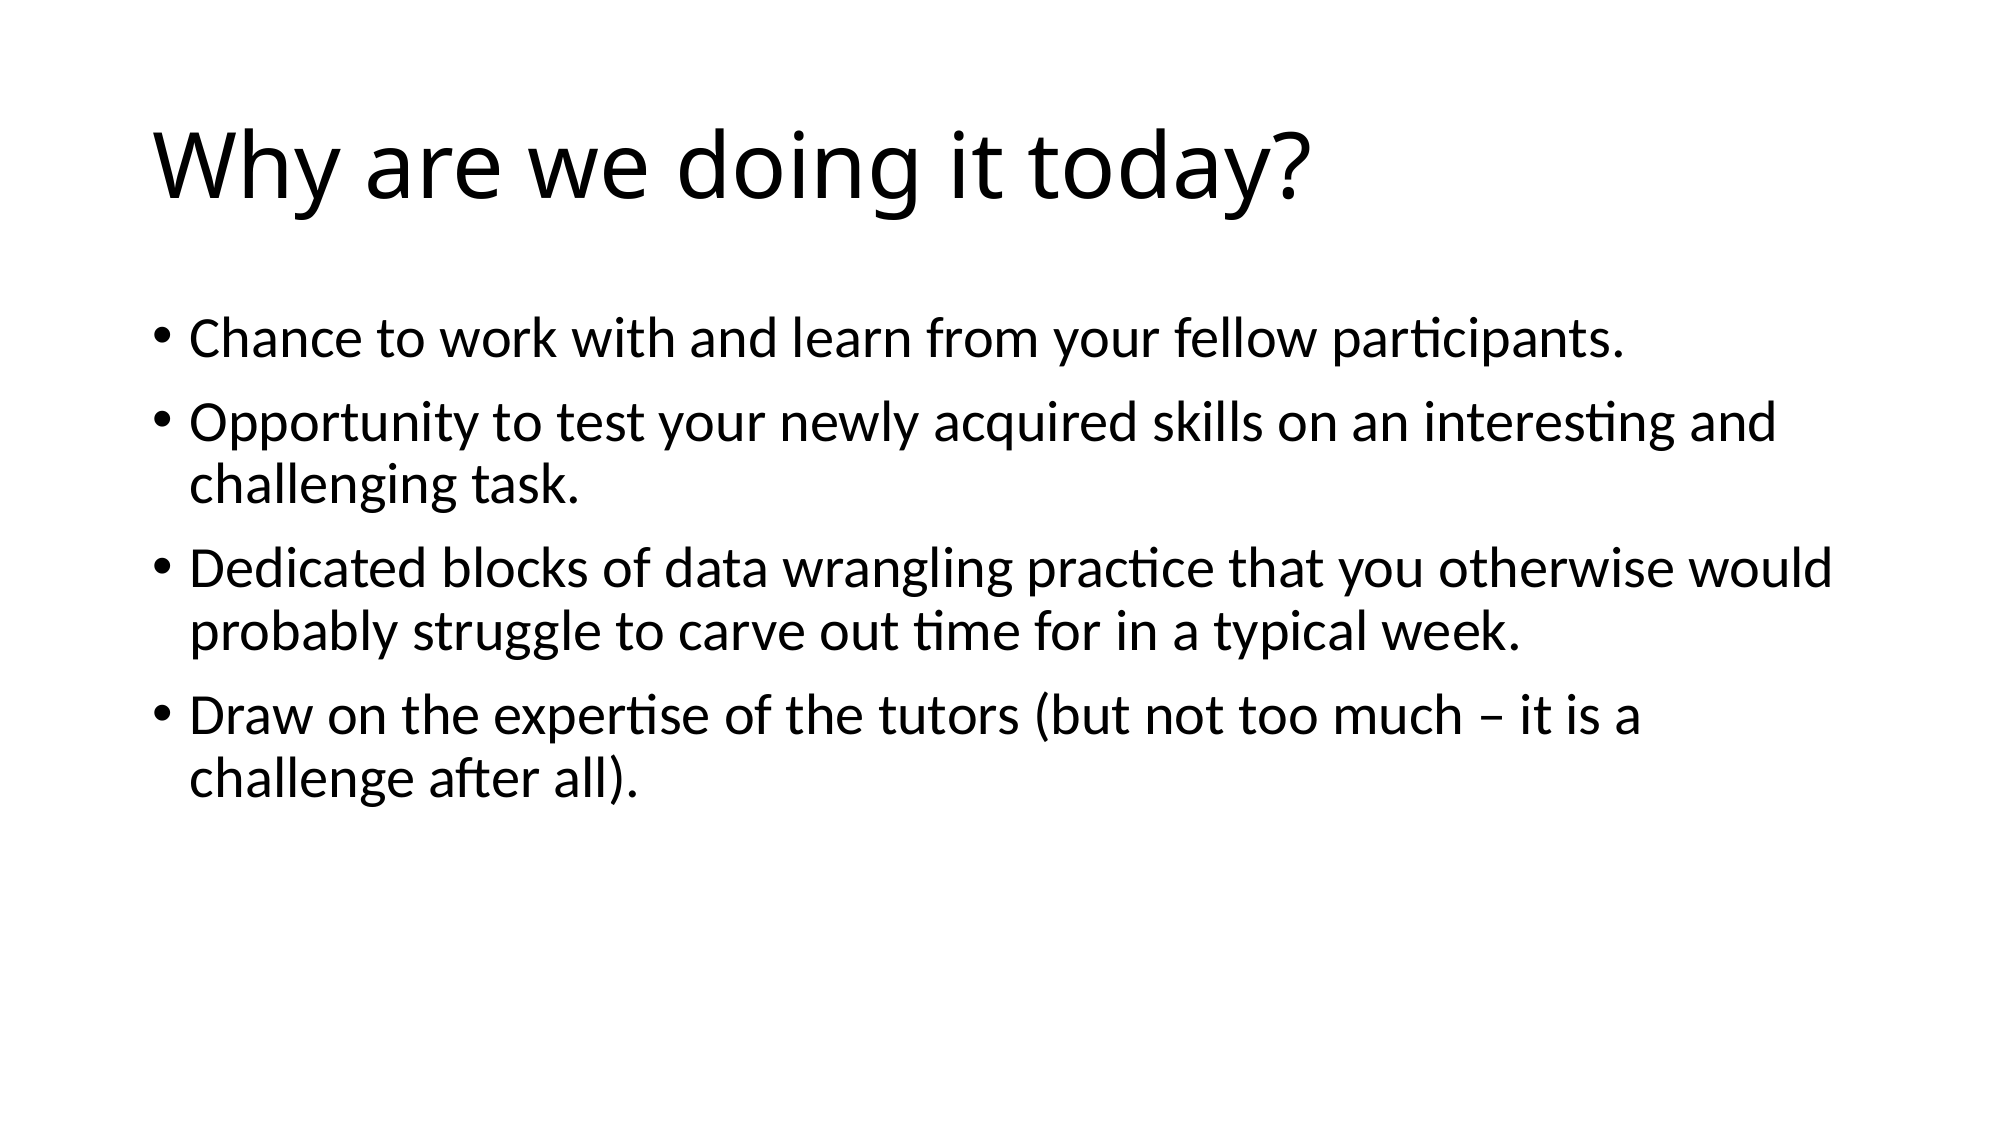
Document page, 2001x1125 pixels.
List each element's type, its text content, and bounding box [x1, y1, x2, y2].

title Why are we doing it today? [137, 59, 1863, 278]
list Chance to work with and learn from your fellow participants. Opportunity to test your newly acquired skills on an interesting and challenging task. Dedicated blocks of data wrangling practice that you otherwise would probably struggle to carve out time for in a typical week. Draw on the expertise of the tutors (but not too much – it is a challenge after all). [137, 299, 1863, 1014]
